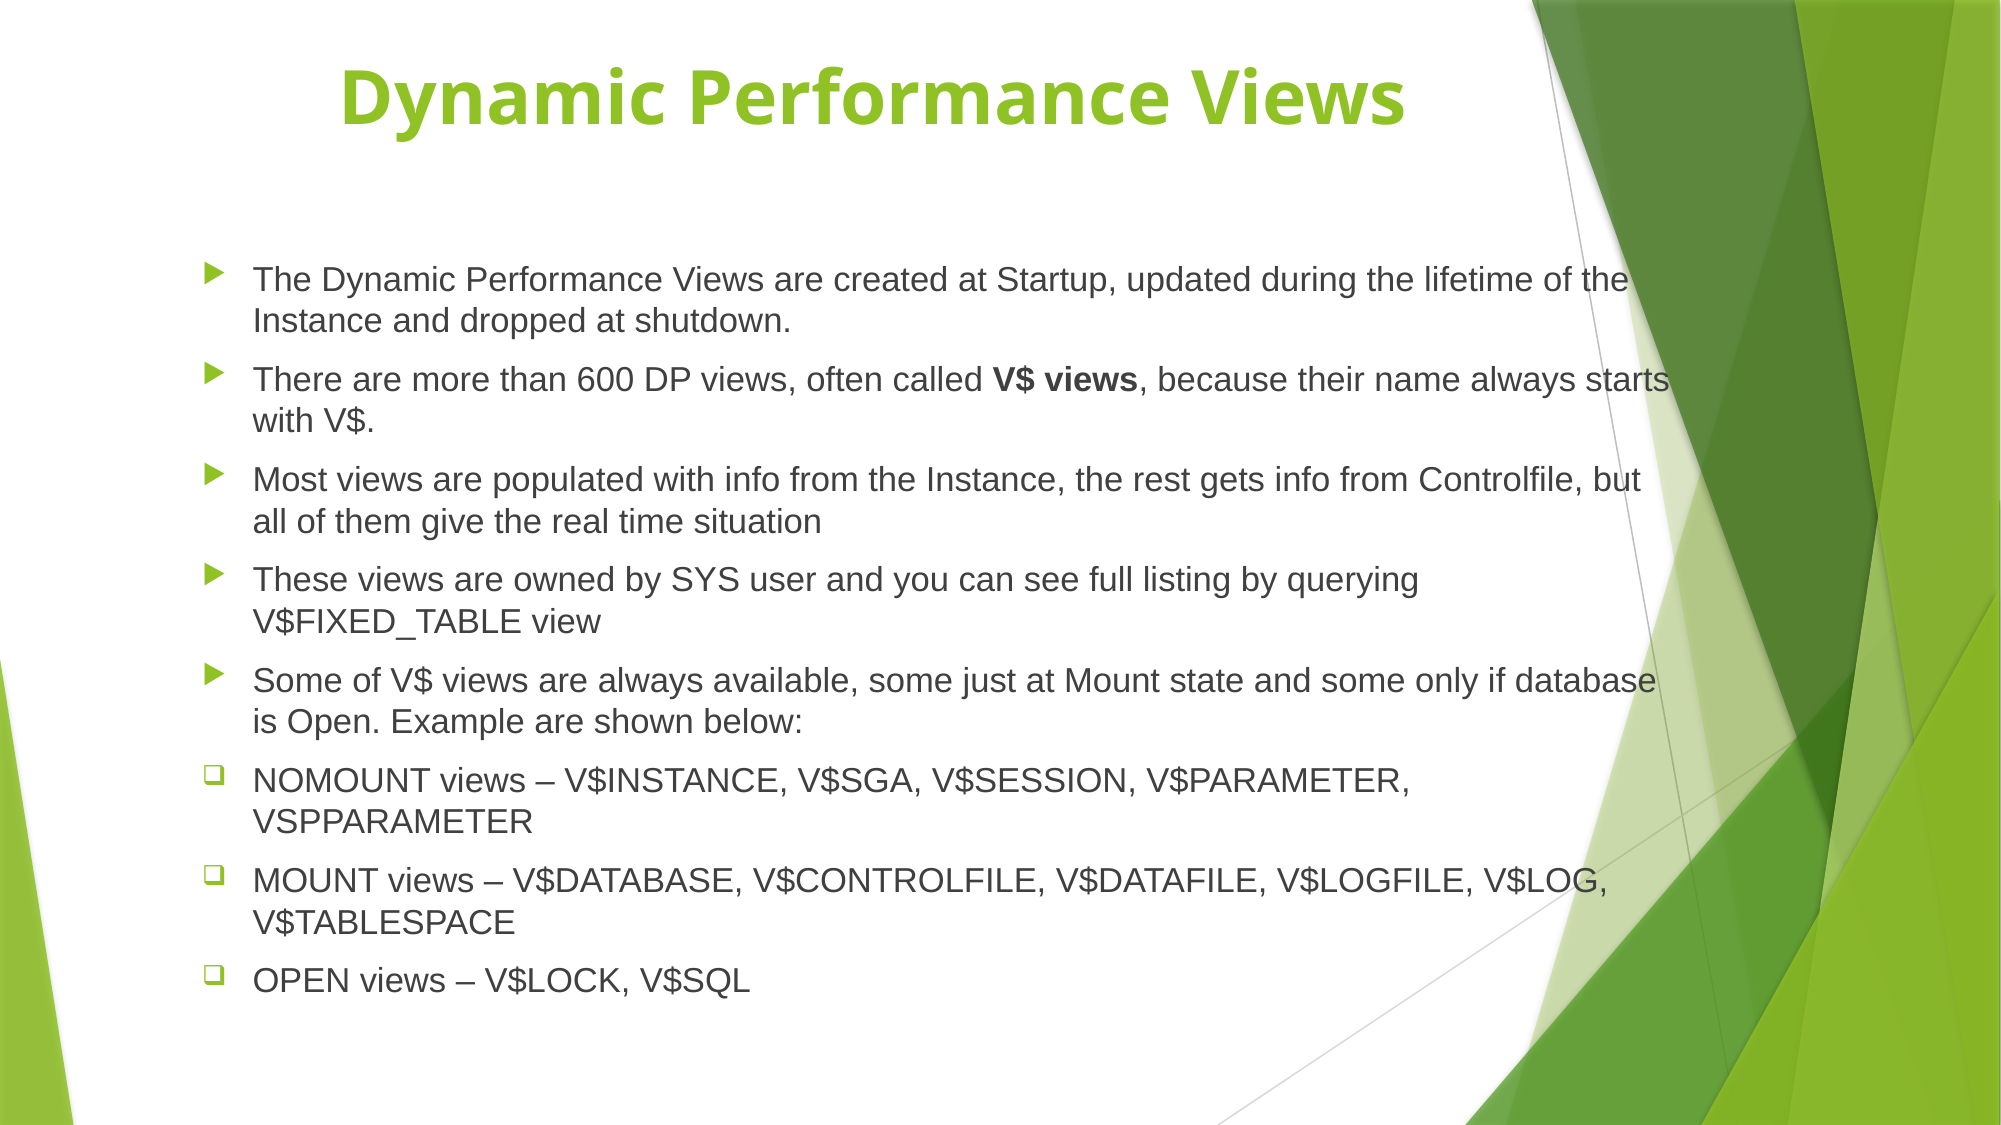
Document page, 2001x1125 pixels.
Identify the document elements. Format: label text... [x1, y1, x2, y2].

list The Dynamic Performance Views are created at Startup, updated during the lifetime of the Instance and dropped at shutdown. There are more than 600 DP views, often called V$ views, because their name always starts with V$. Most views are populated with info from the Instance, the rest gets info from Controlfile, but all of them give the real time situation These views are owned by SYS user and you can see full listing by querying V$FIXED_TABLE view Some of V$ views are always available, some just at Mount state and some only if database is Open. Example are shown below: NOMOUNT views – V$INSTANCE, V$SGA, V$SESSION, V$PARAMETER, VSPPARAMETER MOUNT views – V$DATABASE, V$CONTROLFILE, V$DATAFILE, V$LOGFILE, V$LOG, V$TABLESPACE OPEN views – V$LOCK, V$SQL [187, 190, 1700, 1012]
title Dynamic Performance Views [206, 41, 1797, 163]
